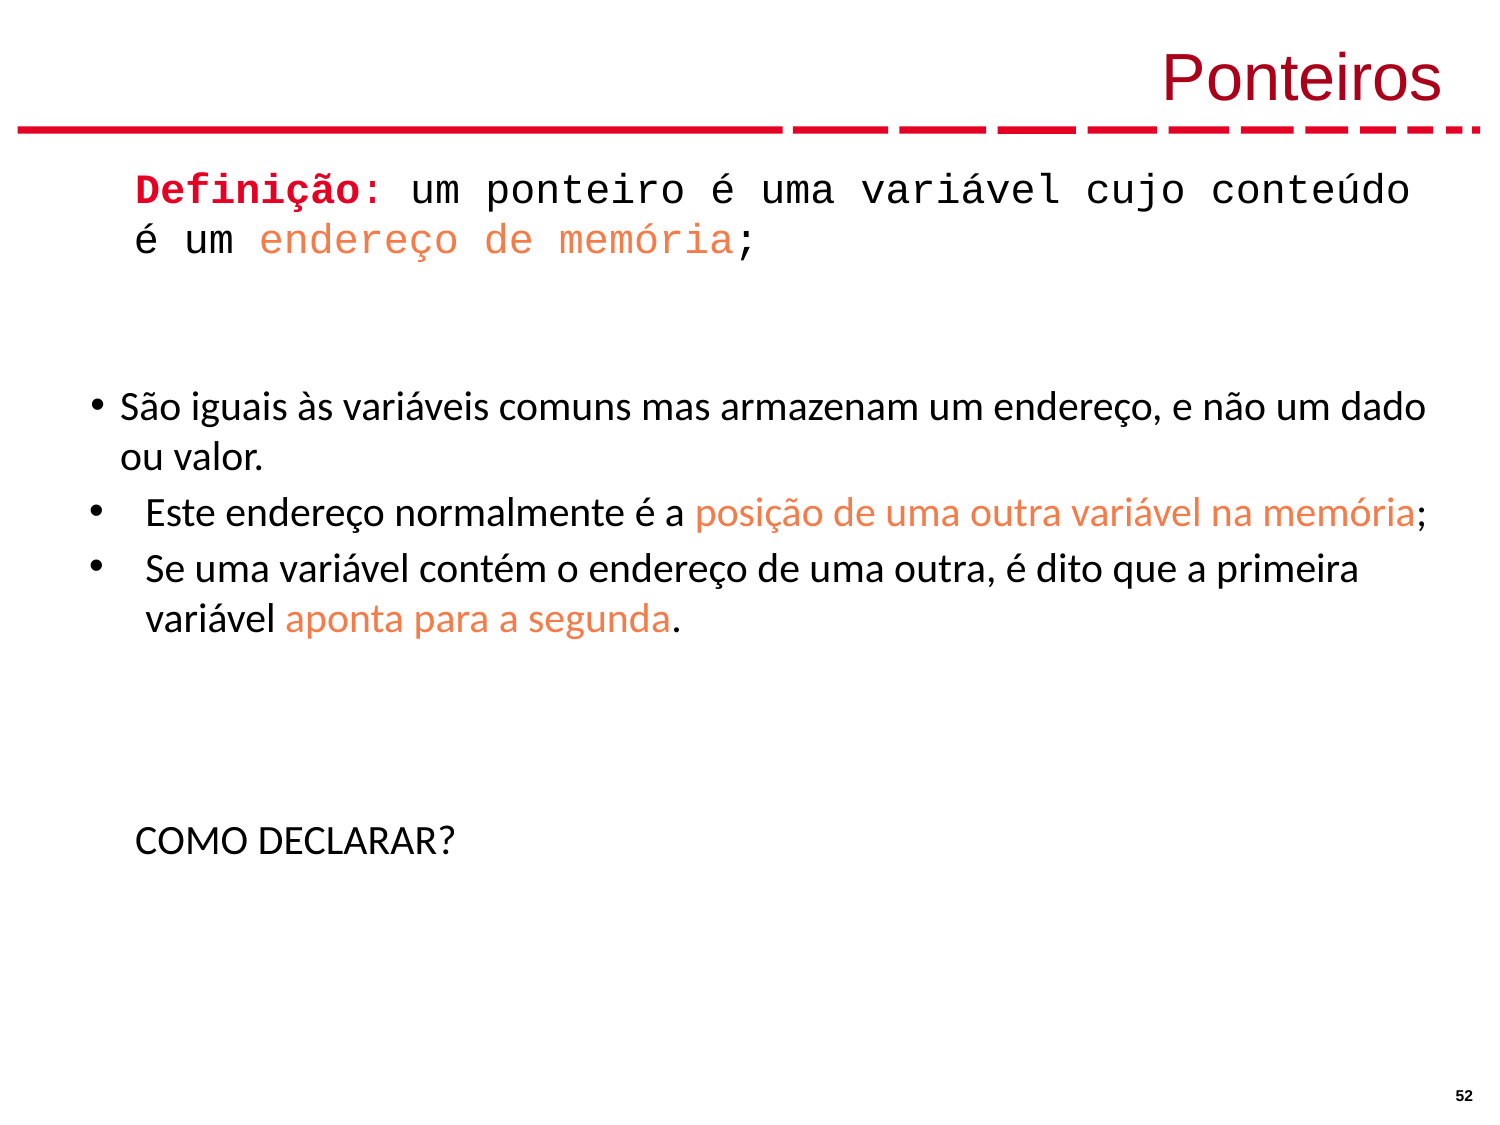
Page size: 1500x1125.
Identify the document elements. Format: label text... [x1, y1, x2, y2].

list Definição: um ponteiro é uma variável cujo conteúdo é um endereço de memória; São iguais às variáveis comuns mas armazenam um endereço, e não um dado ou valor. Este endereço normalmente é a posição de uma outra variável na memória; Se uma variável contém o endereço de uma outra, é dito que a primeira variável aponta para a segunda. COMO DECLARAR? [45, 154, 1465, 1059]
title Ponteiros [45, 12, 1459, 122]
